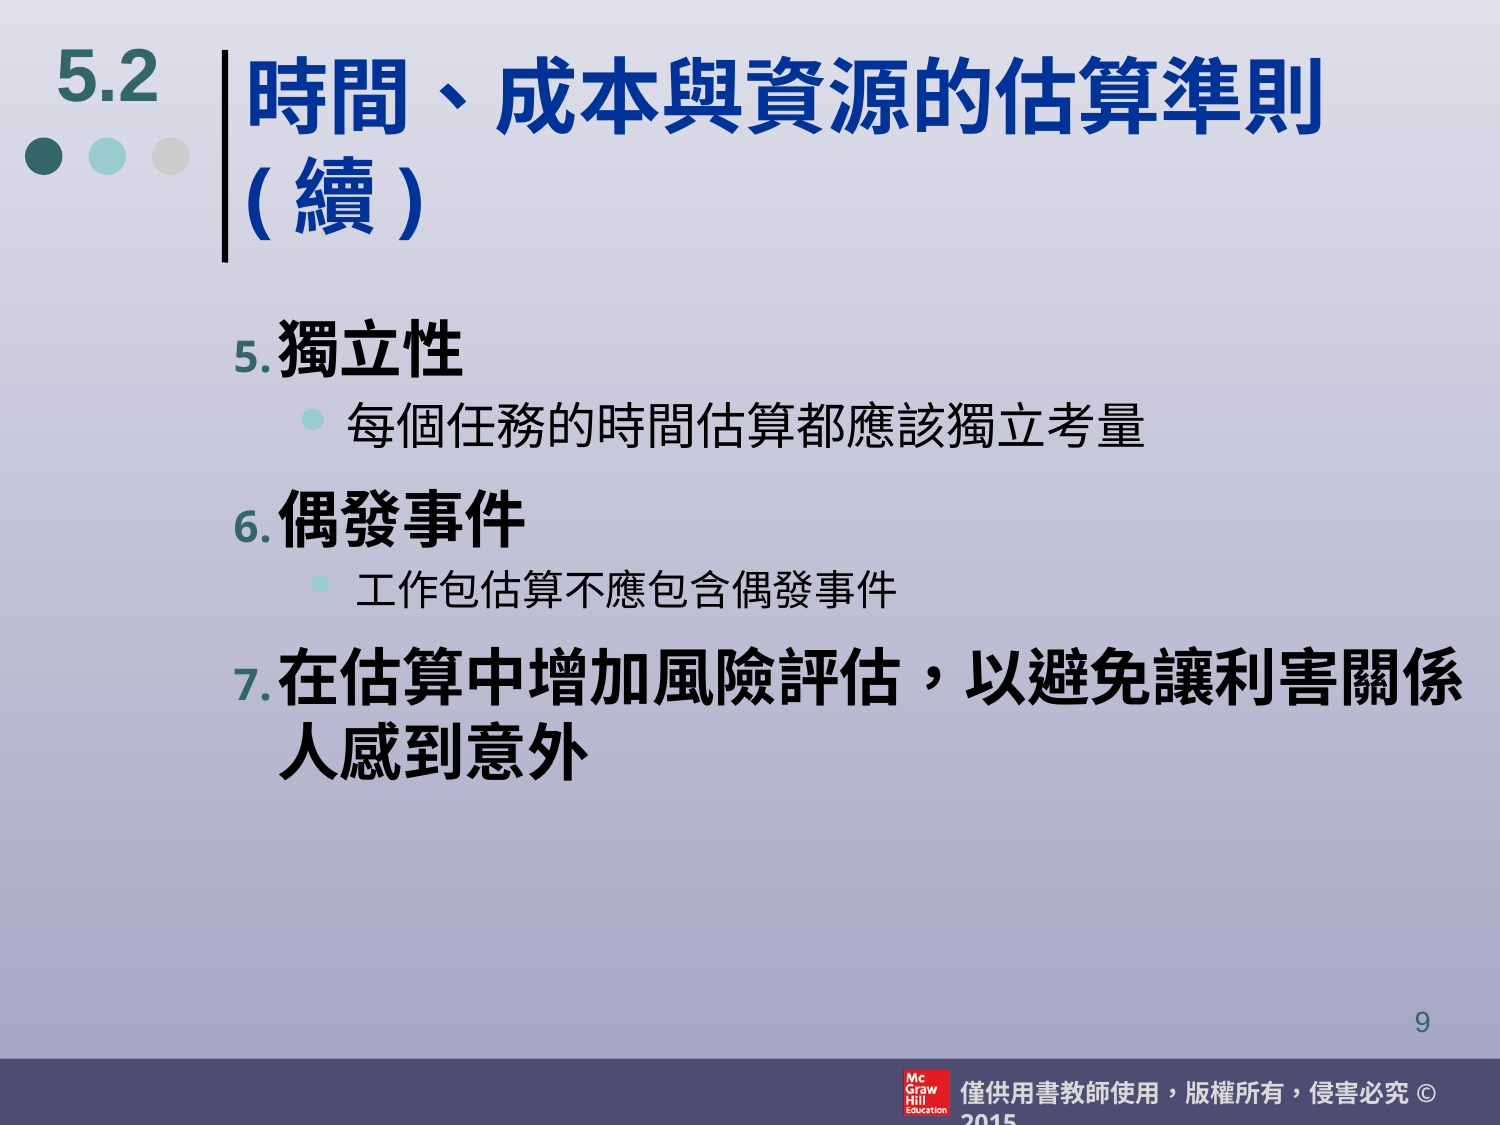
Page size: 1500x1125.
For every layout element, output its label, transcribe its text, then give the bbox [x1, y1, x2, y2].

slide_number 9 [1399, 995, 1495, 1071]
text_box 5.2 [41, 19, 195, 124]
title 時間、成本與資源的估算準則(續) [229, 18, 1481, 270]
picture [903, 1070, 950, 1116]
list 獨立性 每個任務的時間估算都應該獨立考量 偶發事件 工作包估算不應包含偶發事件 在估算中增加風險評估，以避免讓利害關係人感到意外 [218, 302, 1500, 978]
